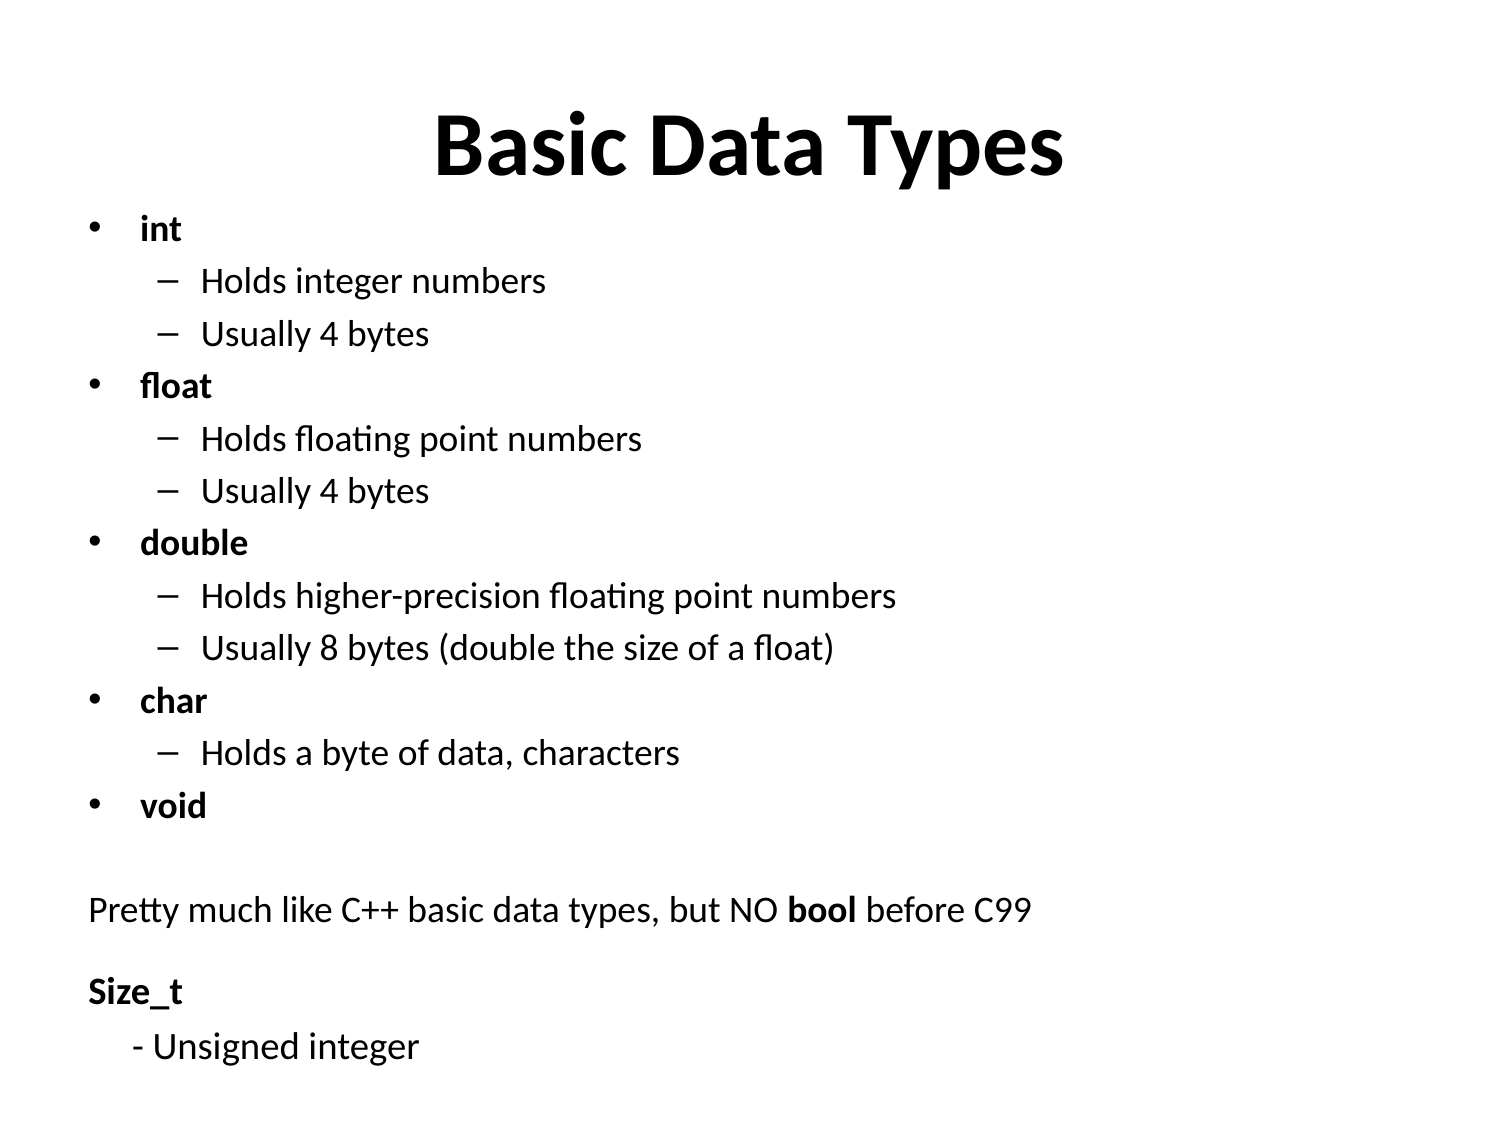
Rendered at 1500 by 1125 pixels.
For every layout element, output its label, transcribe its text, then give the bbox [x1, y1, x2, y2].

list int Holds integer numbers Usually 4 bytes float Holds floating point numbers Usually 4 bytes double Holds higher-precision floating point numbers Usually 8 bytes (double the size of a float) char Holds a byte of data, characters void Pretty much like C++ basic data types, but NO bool before C99 Size_t - Unsigned integer [73, 196, 1424, 1084]
title Basic Data Types [75, 45, 1425, 233]
